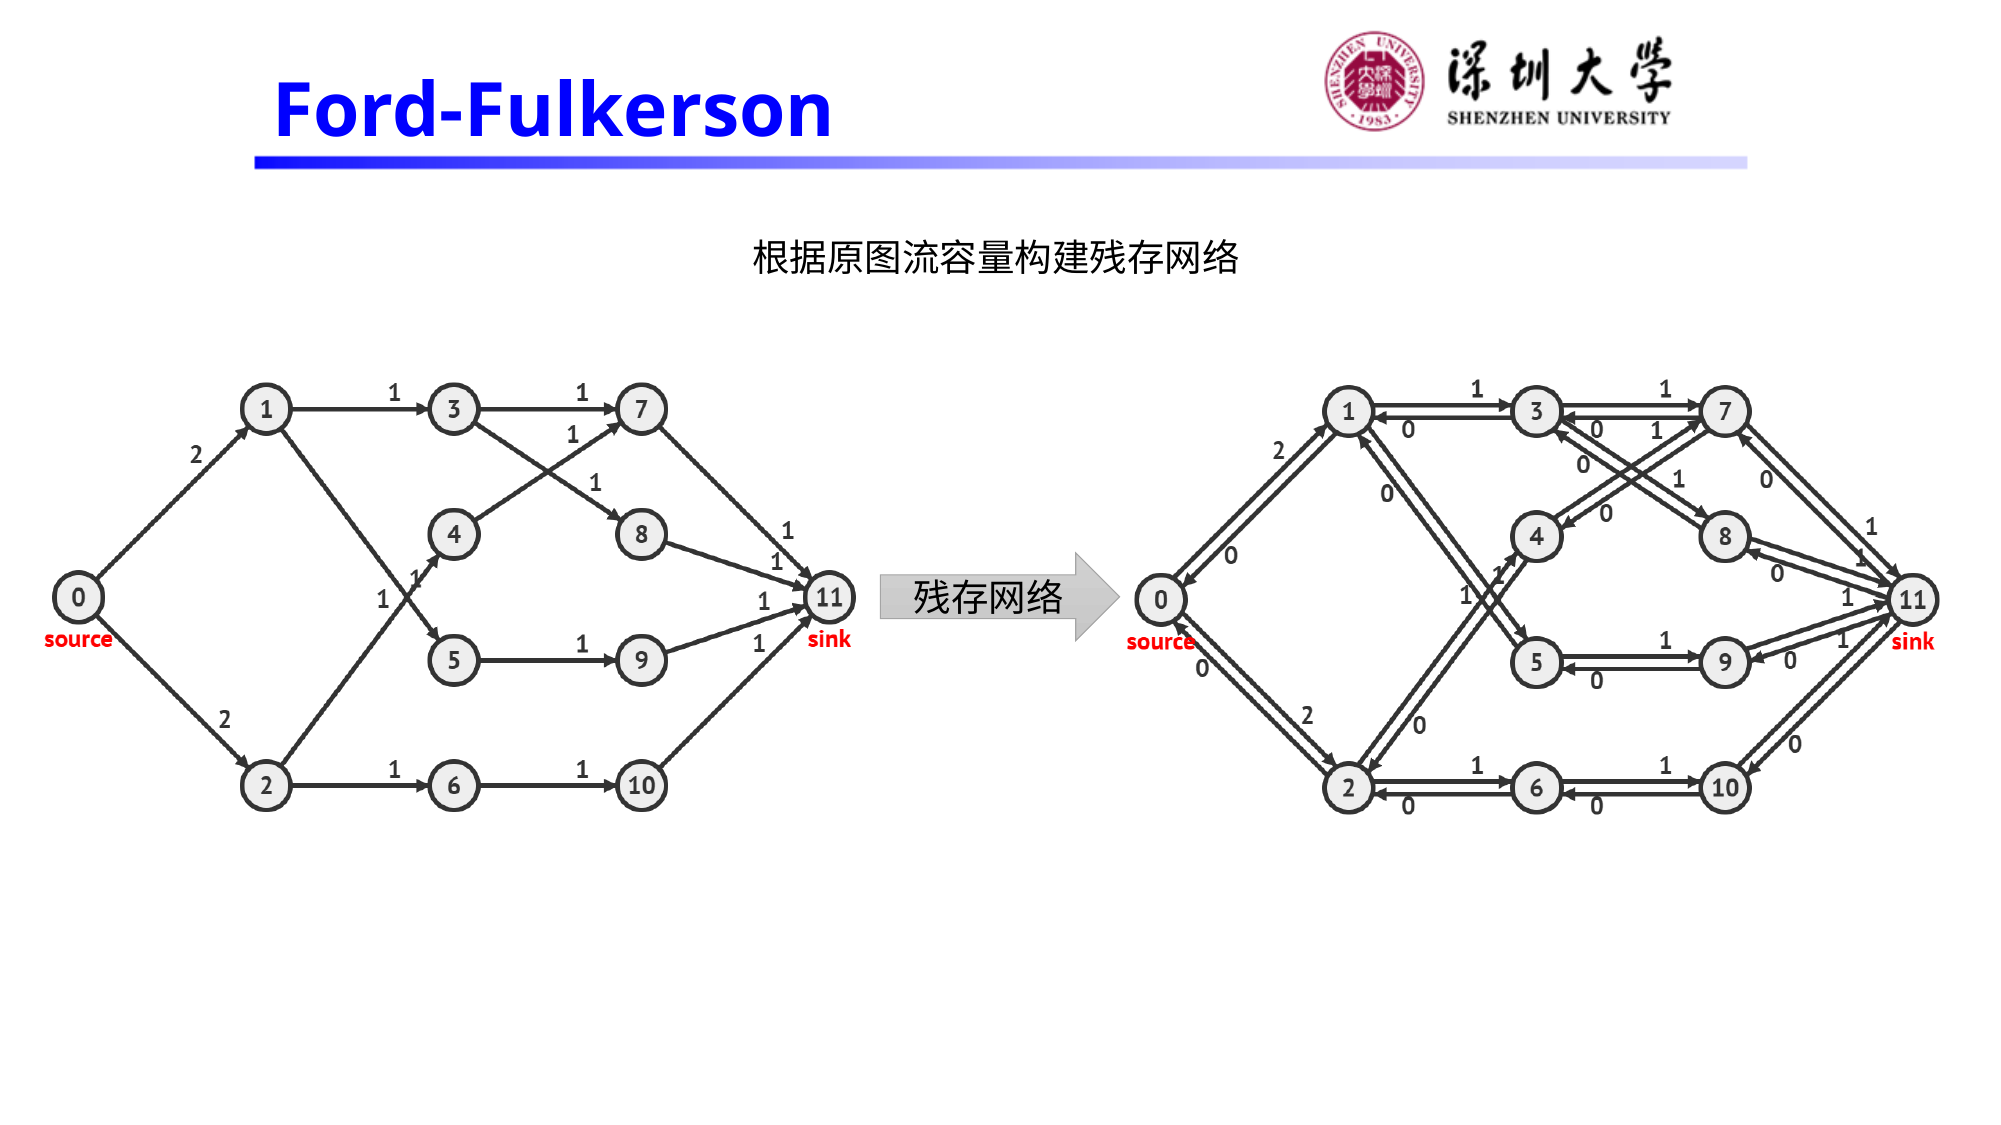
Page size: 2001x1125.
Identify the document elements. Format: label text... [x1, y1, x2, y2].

picture [1120, 372, 1947, 822]
picture [249, 14, 1750, 178]
text_box Ford-Fulkerson [257, 53, 851, 142]
text_box 残存网络 [879, 551, 1120, 642]
text_box 根据原图流容量构建残存网络 [737, 226, 1263, 287]
picture [36, 375, 865, 819]
